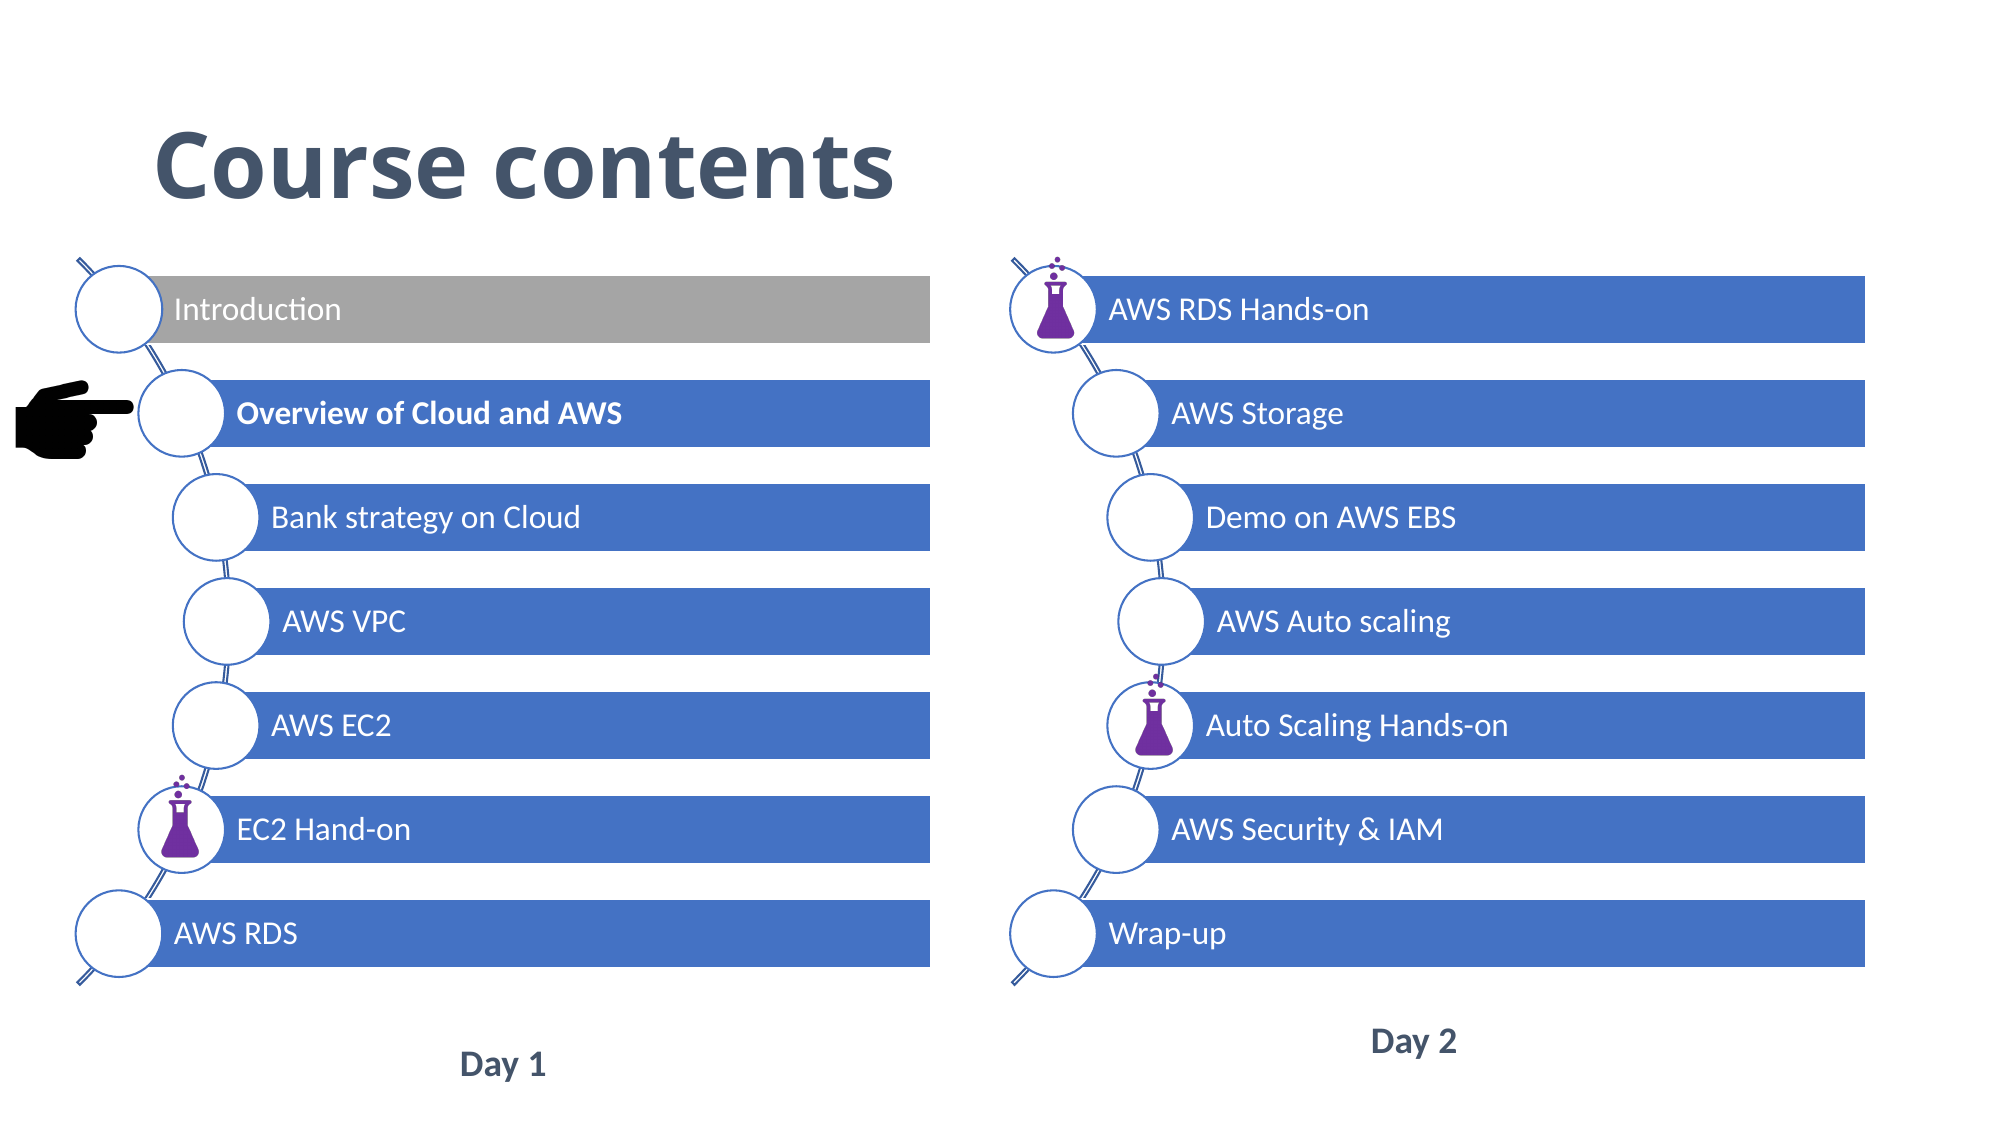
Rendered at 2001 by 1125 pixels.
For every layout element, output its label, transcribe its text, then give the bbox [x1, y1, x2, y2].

picture [1109, 670, 1199, 759]
text_box Day 2 [1356, 1008, 1473, 1069]
picture [7, 352, 142, 487]
picture [1011, 253, 1100, 342]
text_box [65, 239, 942, 1004]
text_box Day 1 [445, 1031, 562, 1092]
picture [135, 771, 225, 861]
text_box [999, 239, 1876, 1004]
title Course contents [137, 59, 1863, 278]
